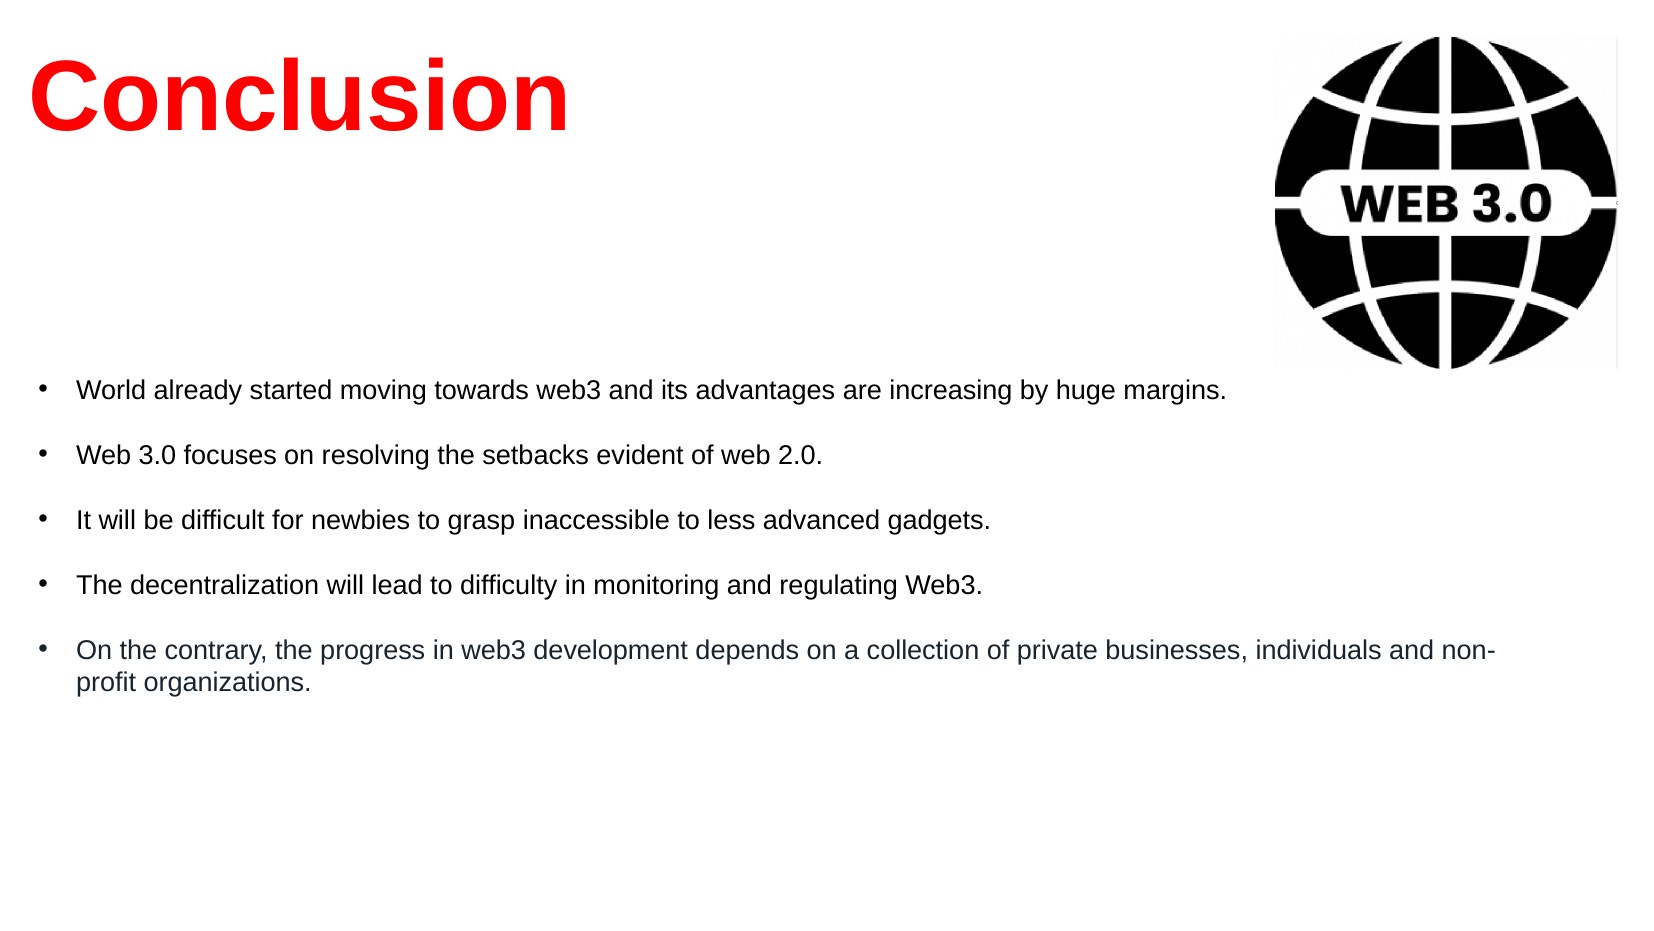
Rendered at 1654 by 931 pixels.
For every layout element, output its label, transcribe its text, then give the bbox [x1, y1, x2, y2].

title Conclusion [28, 5, 1517, 176]
picture [1274, 37, 1618, 369]
subtitle World already started moving towards web3 and its advantages are increasing by huge margins. Web 3.0 focuses on resolving the setbacks evident of web 2.0. It will be difficult for newbies to grasp inaccessible to less advanced gadgets. The decentralization will lead to difficulty in monitoring and regulating Web3. On the contrary, the progress in web3 development depends on a collection of private businesses, individuals and non-profit organizations. [38, 292, 1527, 832]
